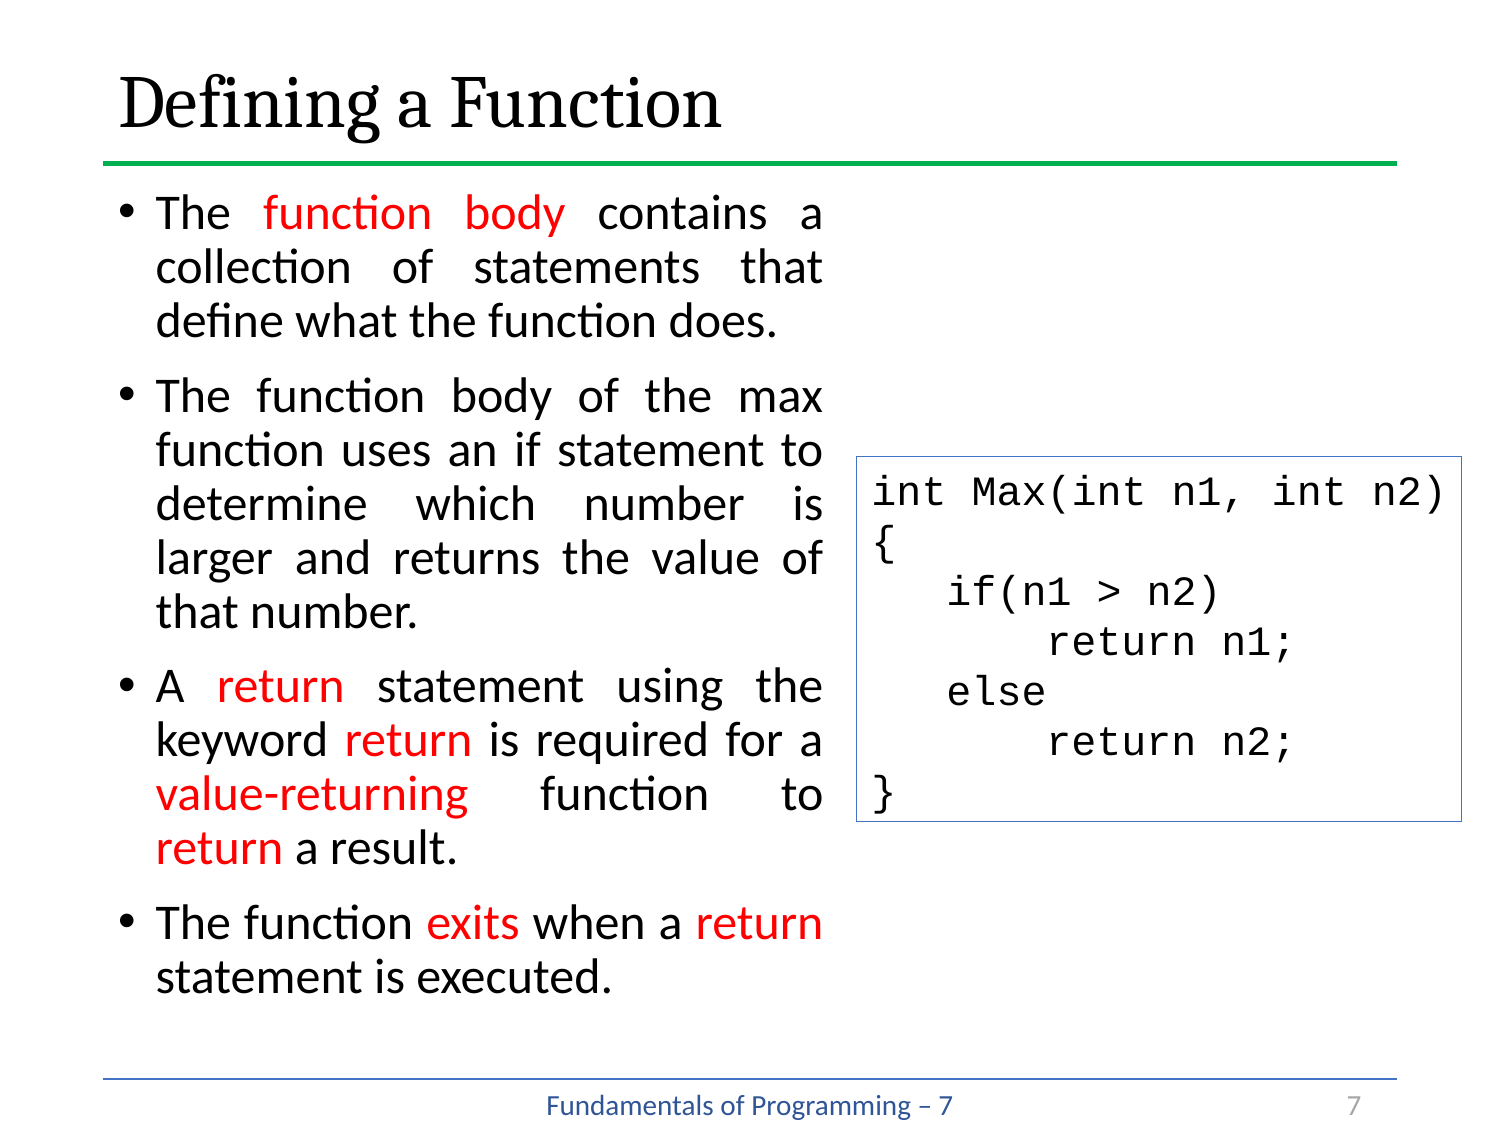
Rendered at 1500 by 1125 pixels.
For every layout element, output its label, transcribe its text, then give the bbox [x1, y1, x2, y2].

text_box int Max(int n1, int n2) { if(n1 > n2) return n1; else return n2; } [856, 456, 1462, 822]
list The function body contains a collection of statements that define what the function does. The function body of the max function uses an if statement to determine which number is larger and returns the value of that number. A return statement using the keyword return is required for a value-returning function to return a result. The function exits when a return statement is executed. [103, 178, 839, 1063]
slide_number 7 [1331, 1079, 1397, 1125]
title Defining a Function [103, 42, 1397, 164]
